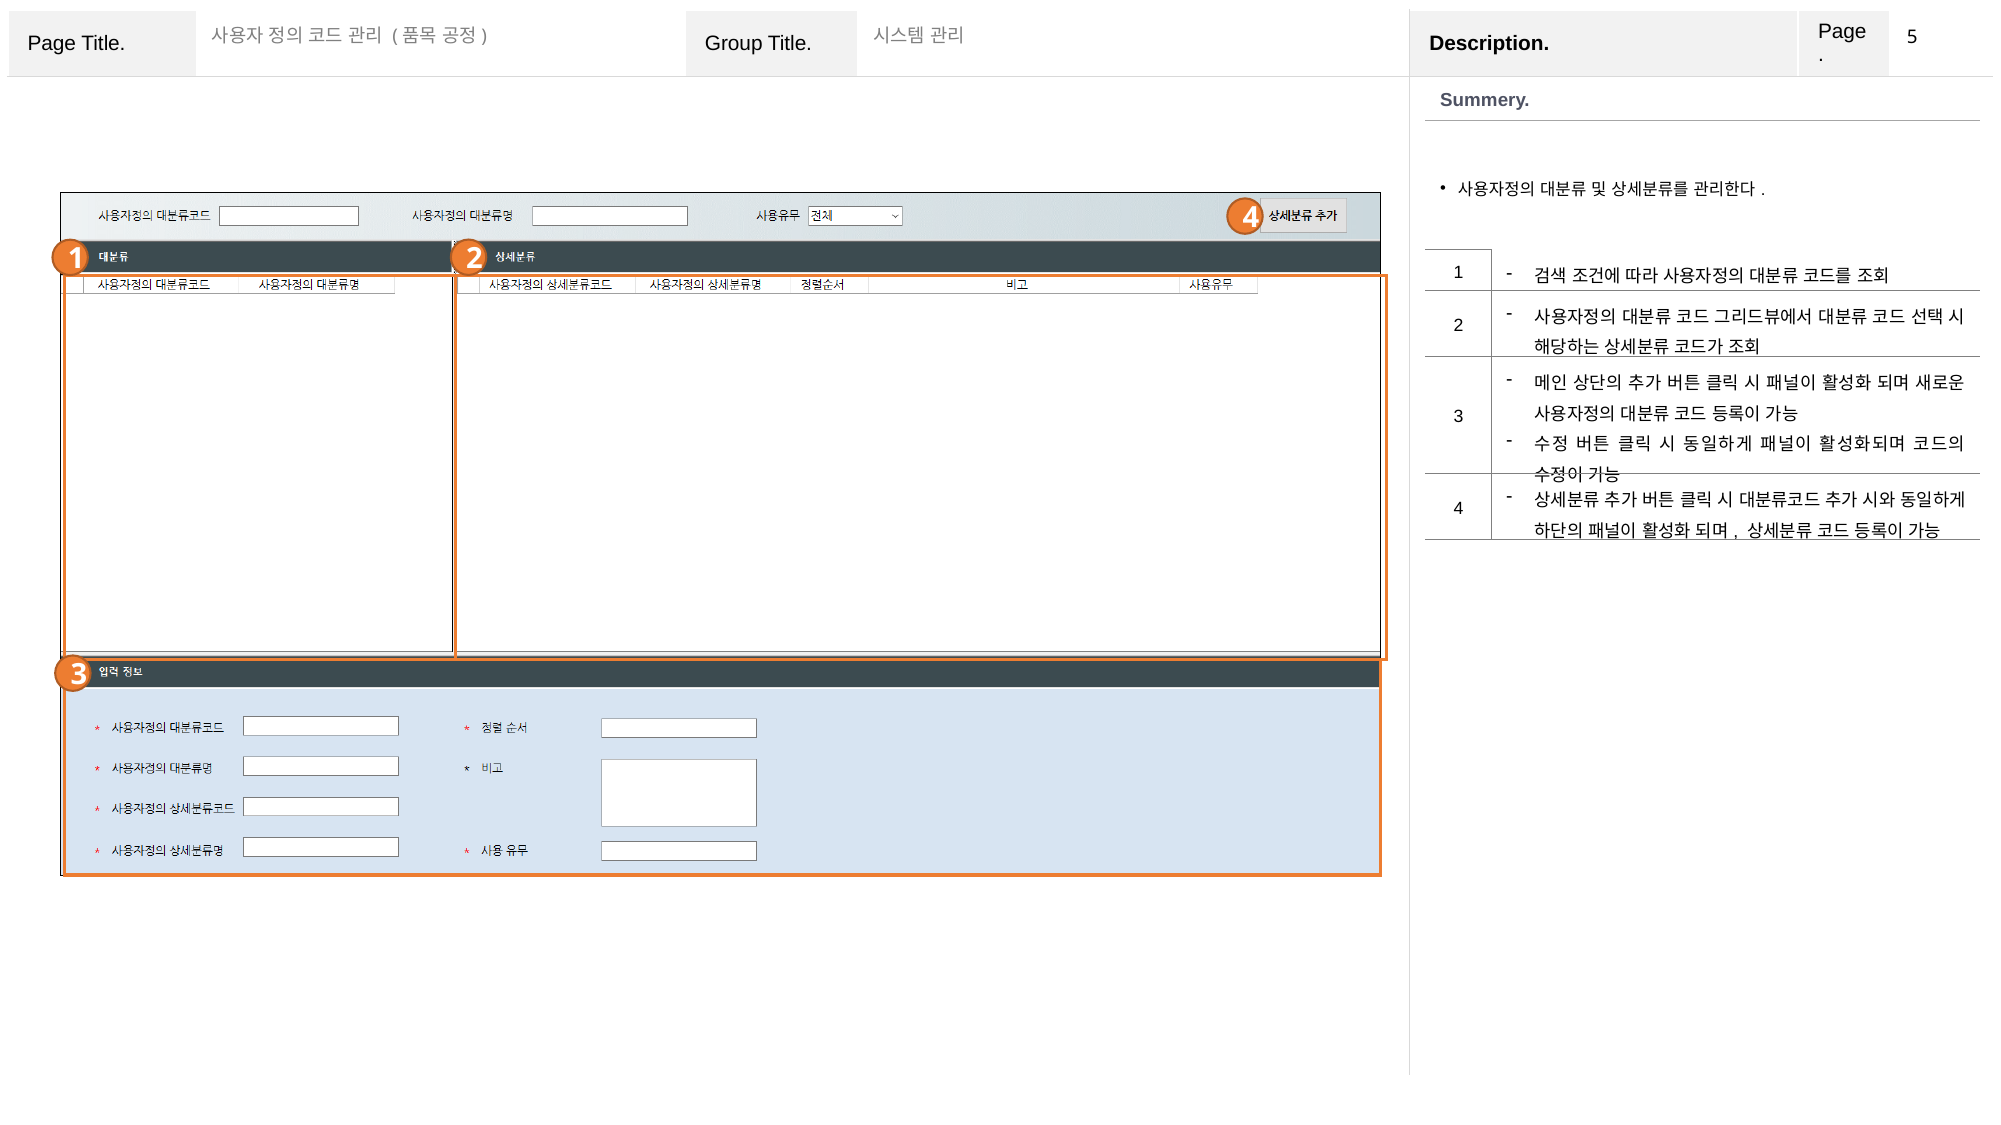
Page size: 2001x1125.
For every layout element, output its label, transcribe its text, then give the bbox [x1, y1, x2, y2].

text_box [1381, 274, 1387, 661]
table_cell 상세분류 추가 버튼 클릭 시 대분류코드 추가 시와 동일하게 하단의 패널이 활성화 되며, 상세분류 코드 등록이 가능 [1492, 474, 1980, 539]
text_box 5 [1892, 17, 2000, 58]
table_cell 4 [1425, 474, 1491, 539]
table_cell 사용자정의 대분류 코드 그리드뷰에서 대분류 코드 선택 시 해당하는 상세분류 코드가 조회 [1492, 291, 1980, 356]
table_cell 메인 상단의 추가 버튼 클릭 시 패널이 활성화 되며 새로운 사용자정의 대분류 코드 등록이 가능 수정 버튼 클릭 시 동일하게 패널이 활성화되며 코드의 수정이 가능 [1492, 357, 1980, 473]
table_cell 2 [1425, 291, 1491, 356]
list 시스템 관리 [858, 18, 1405, 55]
table_header Summery. [1425, 78, 1980, 120]
list 사용자 정의 코드 관리 (품목 공정) [196, 18, 684, 55]
table_cell 1 [1425, 250, 1491, 290]
picture [60, 192, 1381, 875]
text_box 3 [54, 659, 60, 687]
text_box 1 [51, 241, 60, 274]
table_cell 검색 조건에 따라 사용자정의 대분류 코드를 조회 [1492, 251, 1980, 290]
table_cell 3 [1425, 357, 1491, 473]
table_cell 사용자정의 대분류 및 상세분류를 관리한다. [1425, 121, 1980, 249]
